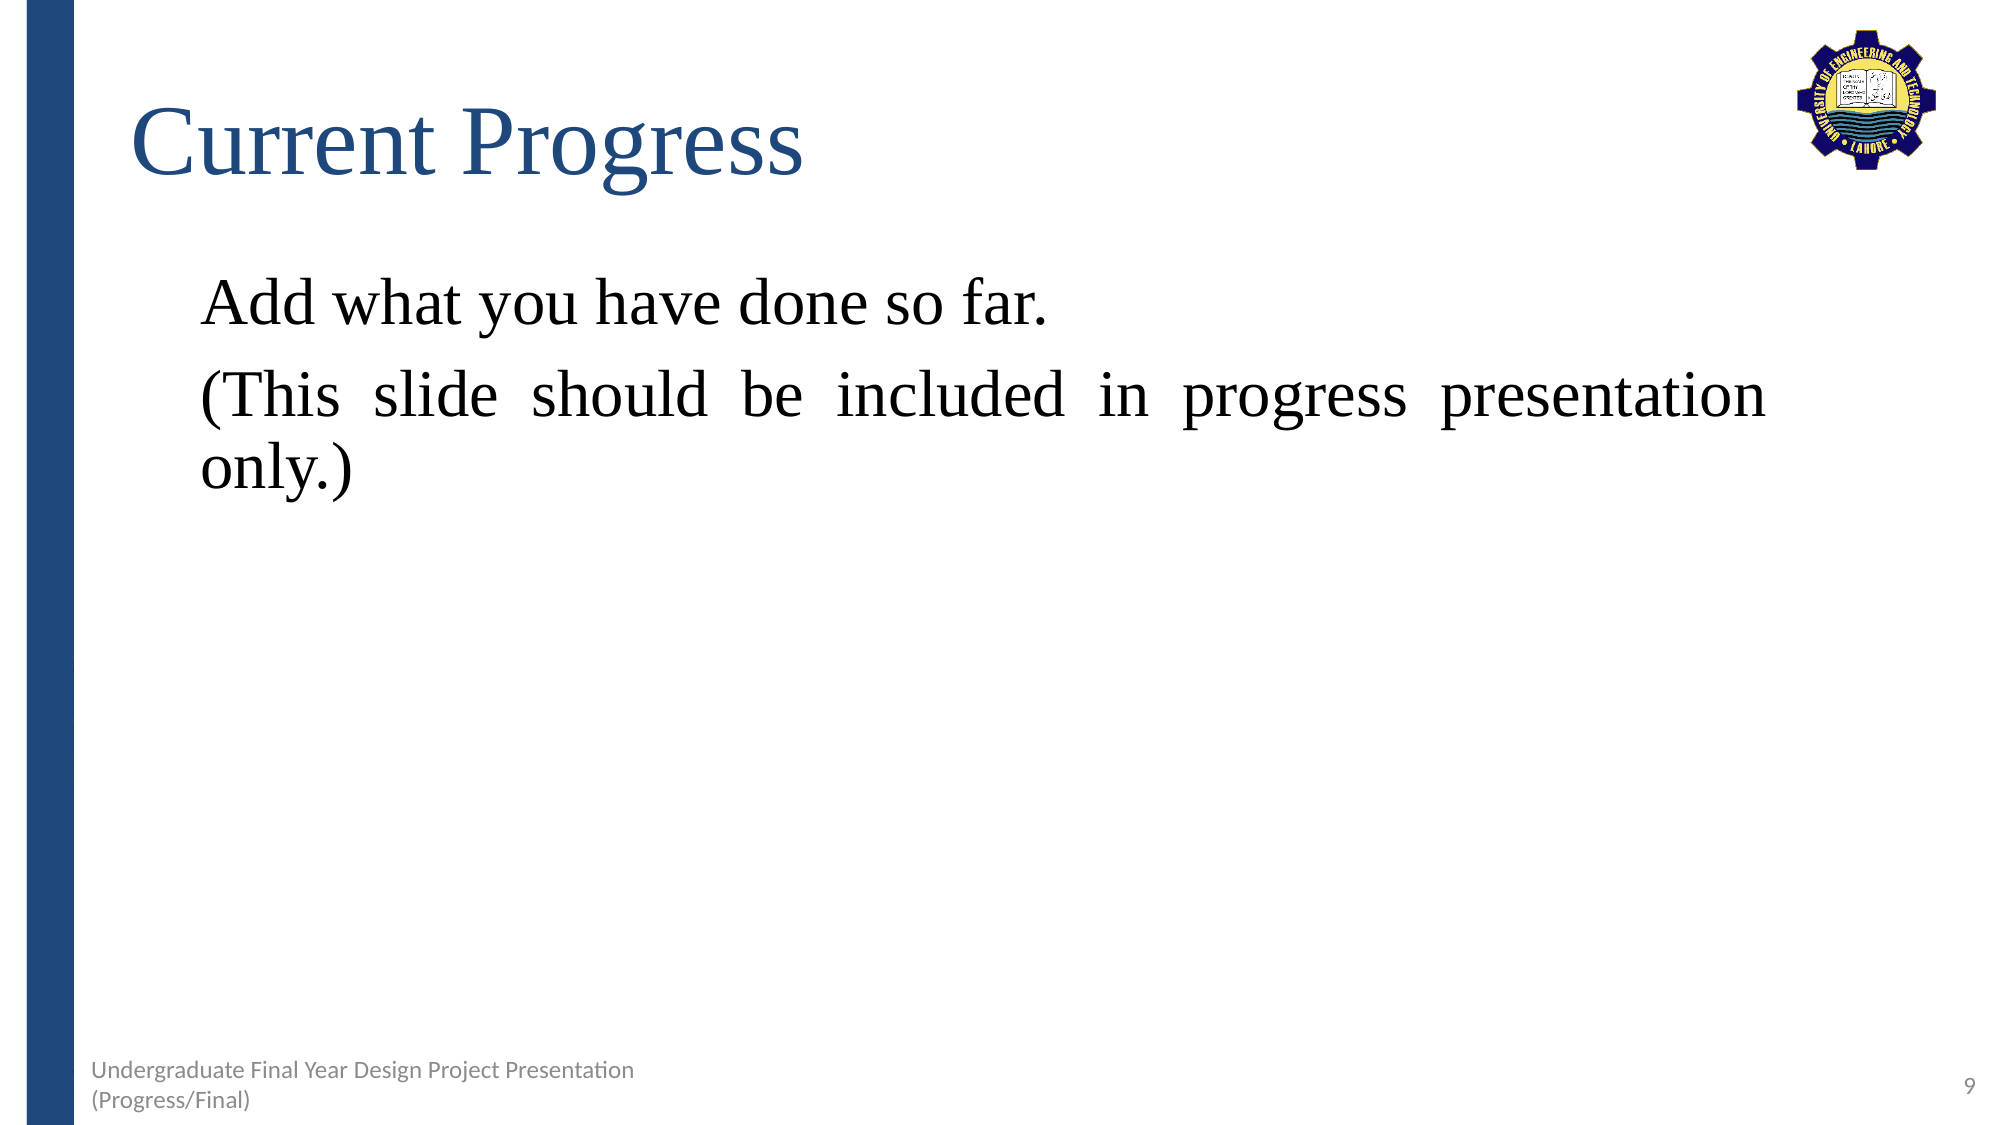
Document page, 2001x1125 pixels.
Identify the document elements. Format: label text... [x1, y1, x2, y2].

slide_number 9 [1541, 1054, 1991, 1115]
slide_number Undergraduate Final Year Design Project Presentation (Progress/Final) [76, 1053, 744, 1114]
picture [1797, 30, 1936, 170]
picture [0, 0, 74, 1125]
text_box Add what you have done so far. (This slide should be included in progress presentation only.) [185, 259, 1785, 918]
title Current Progress [115, 79, 829, 204]
